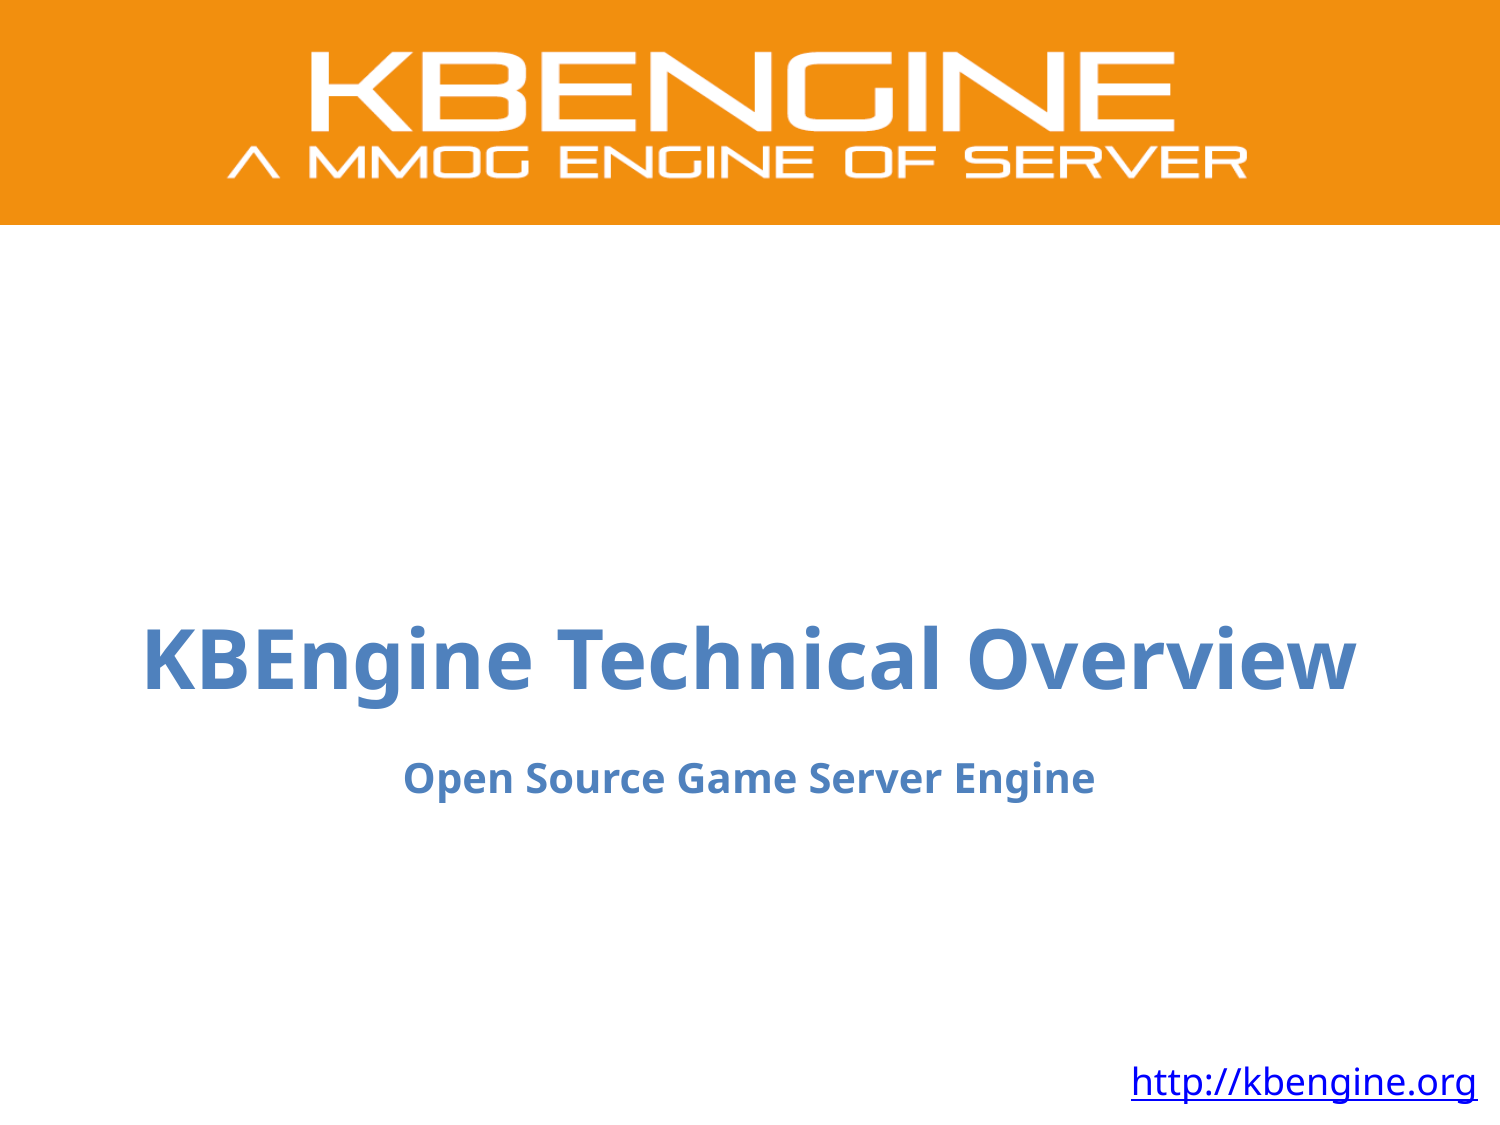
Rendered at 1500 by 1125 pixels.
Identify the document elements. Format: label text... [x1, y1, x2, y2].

text_box http://kbengine.org [1116, 1050, 1500, 1121]
picture [0, 0, 1500, 225]
text_box KBEngine Technical Overview Open Source Game Server Engine [112, 456, 1387, 952]
